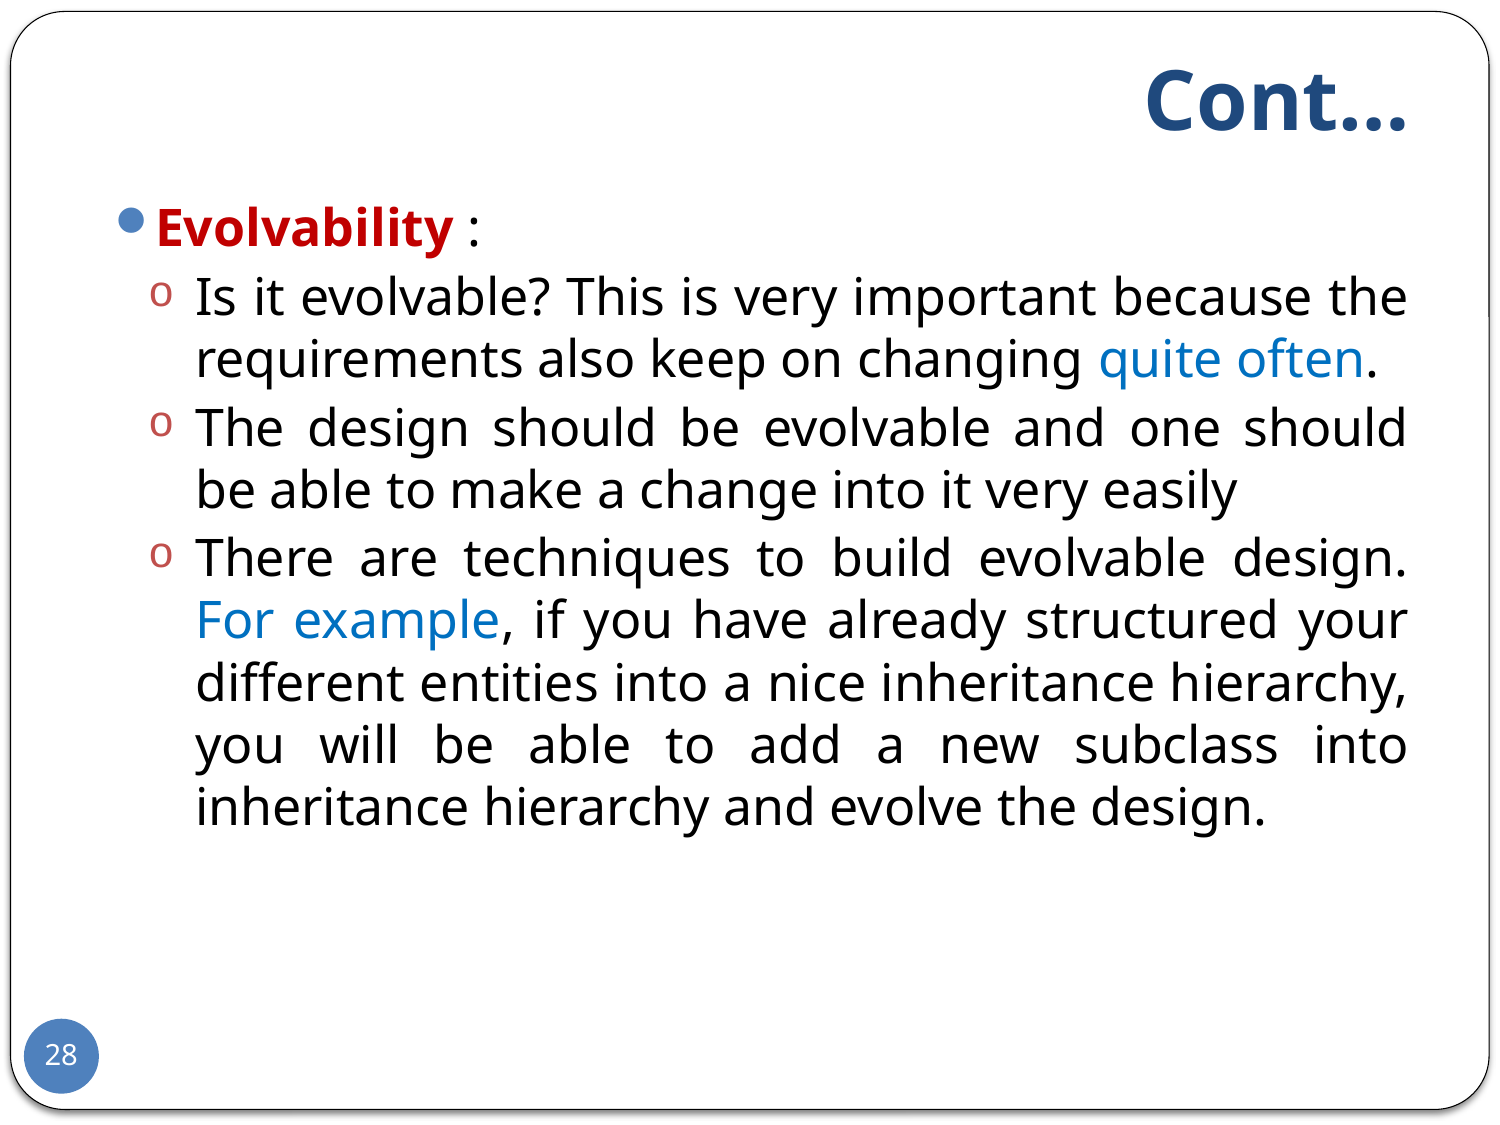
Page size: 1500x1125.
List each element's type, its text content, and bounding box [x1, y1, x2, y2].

slide_number 28 [23, 1018, 99, 1094]
list Evolvability : Is it evolvable? This is very important because the requirements also keep on changing quite often. The design should be evolvable and one should be able to make a change into it very easily There are techniques to build evolvable design. For example, if you have already structured your different entities into a nice inheritance hierarchy, you will be able to add a new subclass into inheritance hierarchy and evolve the design. [99, 187, 1425, 1075]
title Cont… [150, 37, 1425, 163]
